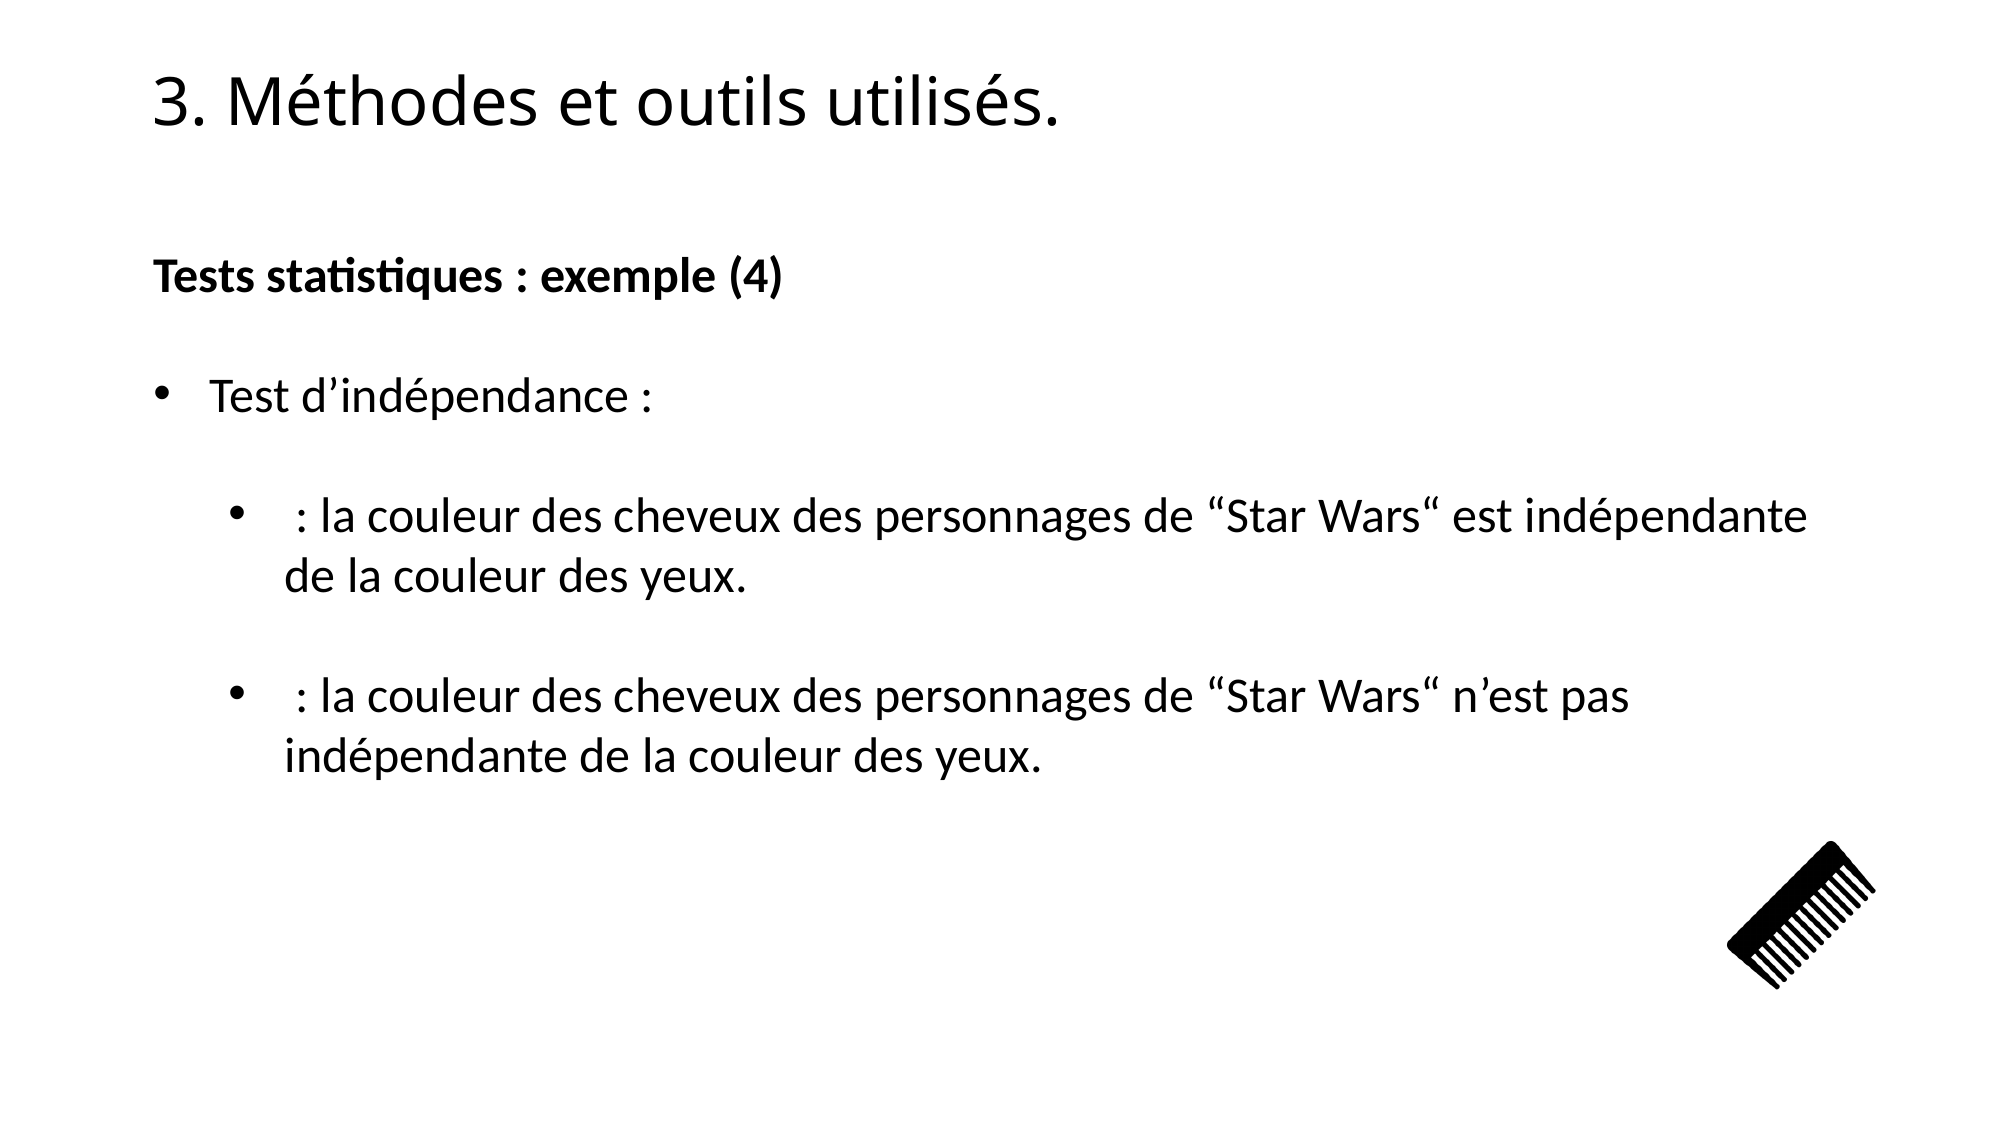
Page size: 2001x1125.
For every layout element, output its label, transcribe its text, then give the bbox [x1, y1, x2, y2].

text_box 3. Méthodes et outils utilisés. [137, 59, 1863, 155]
picture [1712, 826, 1890, 1004]
